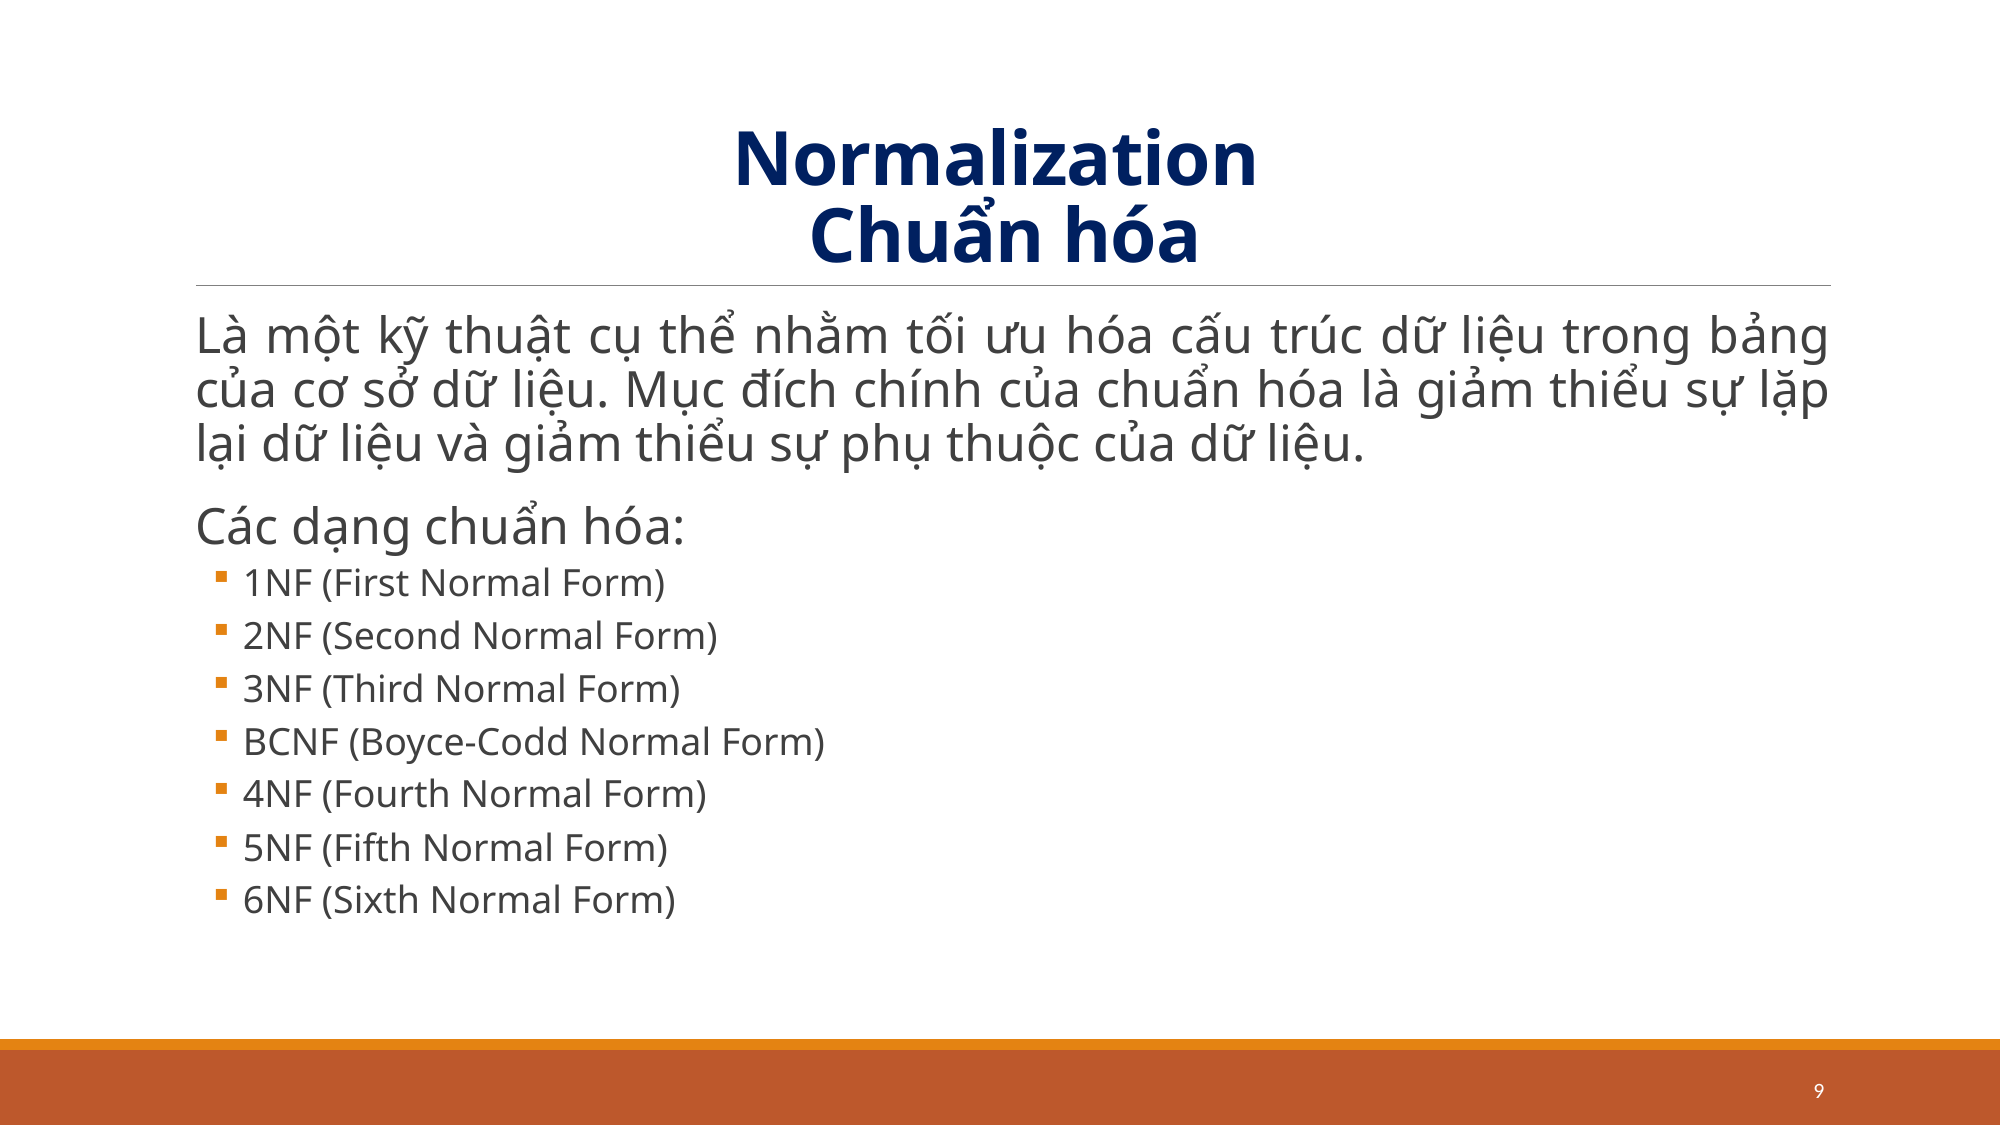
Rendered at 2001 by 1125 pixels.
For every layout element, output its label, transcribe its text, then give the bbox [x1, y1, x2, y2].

list Là một kỹ thuật cụ thể nhằm tối ưu hóa cấu trúc dữ liệu trong bảng của cơ sở dữ liệu. Mục đích chính của chuẩn hóa là giảm thiểu sự lặp lại dữ liệu và giảm thiểu sự phụ thuộc của dữ liệu. Các dạng chuẩn hóa: 1NF (First Normal Form) 2NF (Second Normal Form) 3NF (Third Normal Form) BCNF (Boyce-Codd Normal Form) 4NF (Fourth Normal Form) 5NF (Fifth Normal Form) 6NF (Sixth Normal Form) [180, 302, 1830, 963]
title Normalization Chuẩn hóa [180, 47, 1830, 285]
slide_number 9 [1624, 1059, 1840, 1120]
